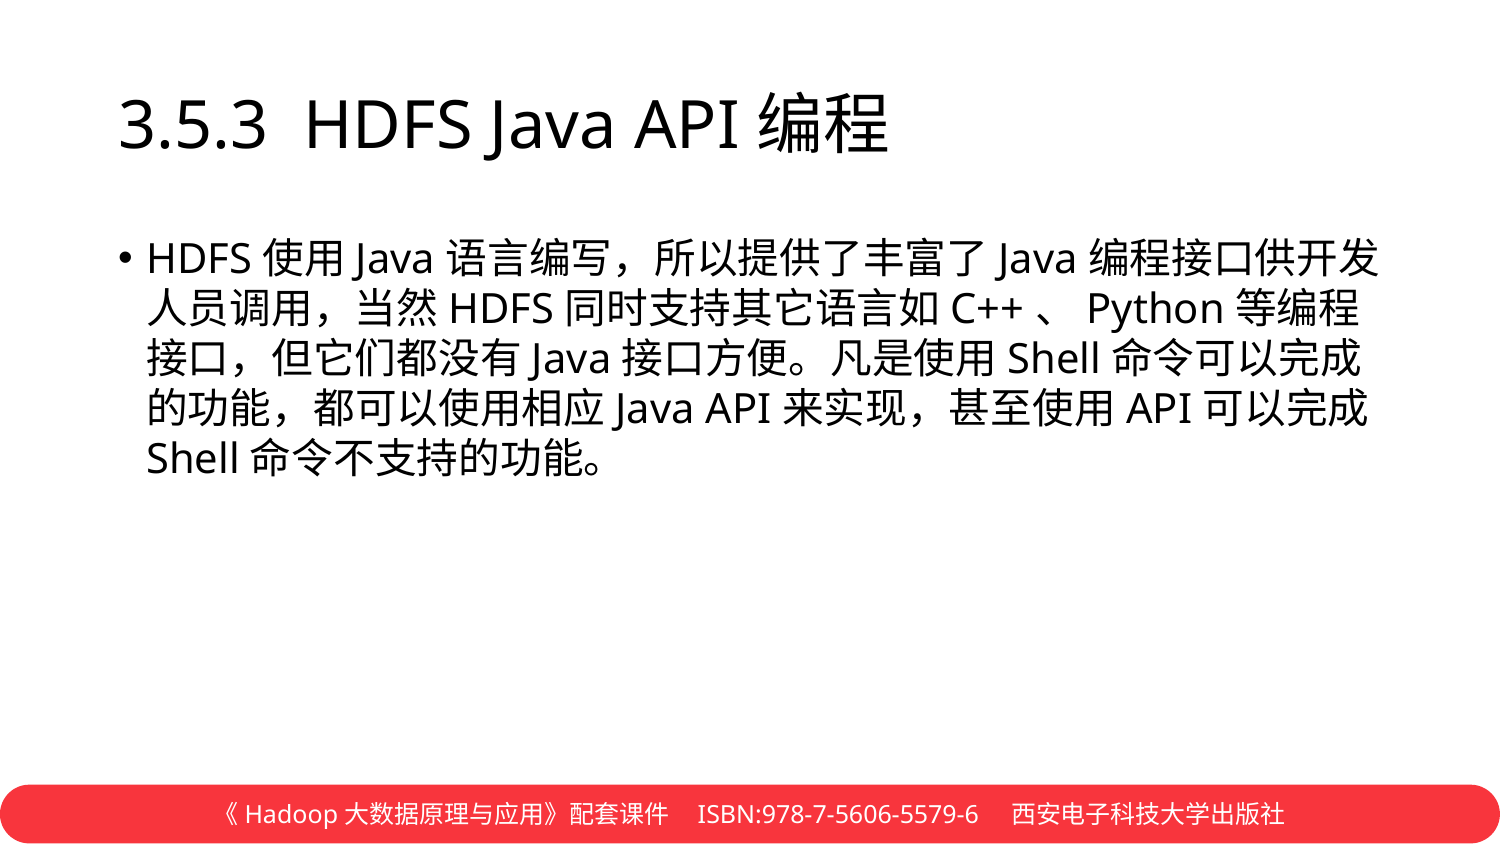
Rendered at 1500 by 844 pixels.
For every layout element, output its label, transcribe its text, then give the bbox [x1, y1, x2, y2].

title 3.5.3 HDFS Java API编程 [103, 44, 1397, 208]
list HDFS使用Java语言编写，所以提供了丰富了Java编程接口供开发人员调用，当然HDFS同时支持其它语言如C++、Python等编程接口，但它们都没有Java接口方便。凡是使用Shell命令可以完成的功能，都可以使用相应Java API来实现，甚至使用API可以完成Shell命令不支持的功能。 [103, 224, 1397, 760]
